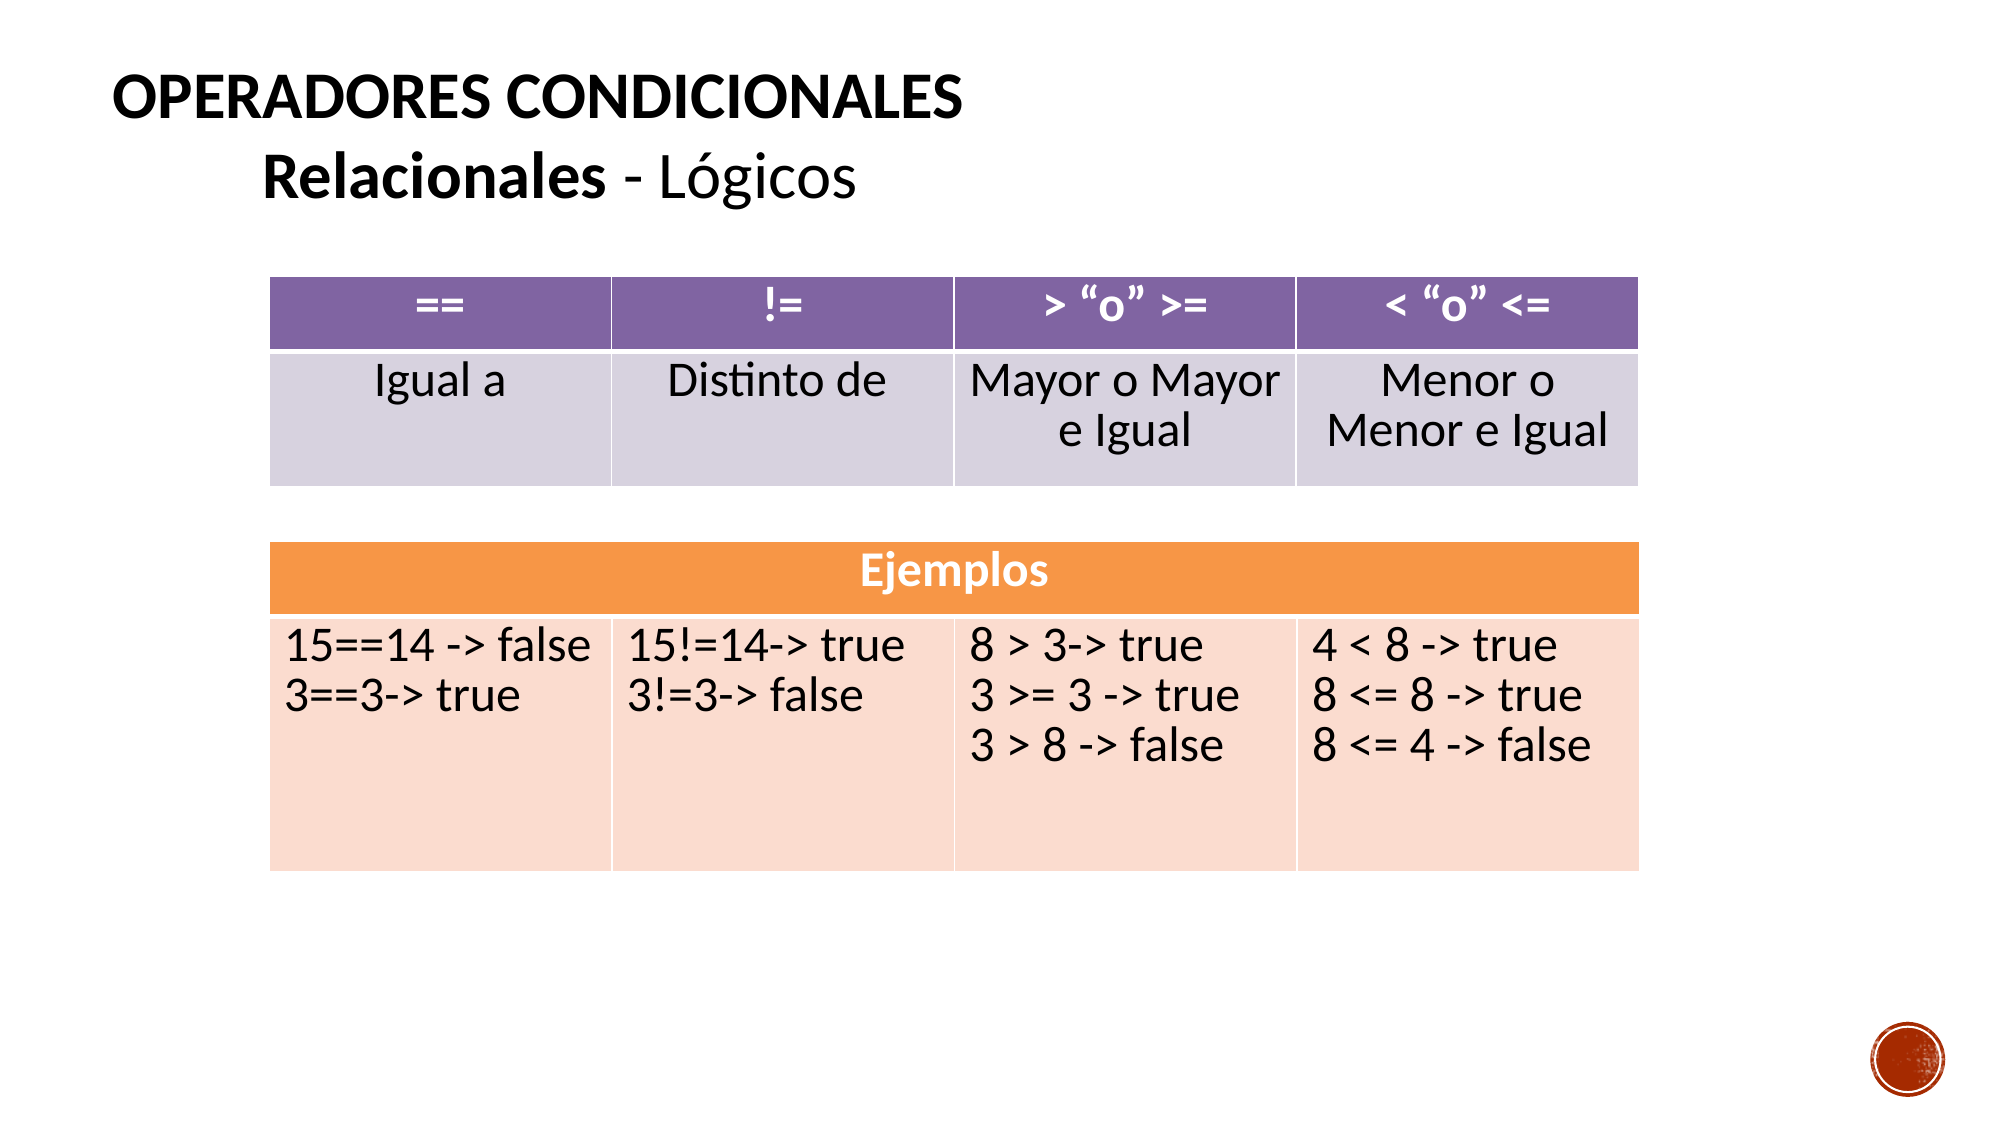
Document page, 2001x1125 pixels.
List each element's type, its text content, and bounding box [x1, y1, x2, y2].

table_cell 15==14 -> false 3==3-> true [270, 619, 611, 871]
table_cell 15!=14-> true 3!=3-> false [613, 619, 954, 871]
table_header < “o” <= [1297, 277, 1638, 349]
table_cell Distinto de [612, 354, 953, 486]
table_cell Igual a [270, 354, 611, 486]
table_header > “o” >= [955, 277, 1295, 349]
table_cell Menor o Menor e Igual [1297, 354, 1638, 486]
table_header != [612, 277, 953, 349]
table_cell 4 < 8 -> true 8 <= 8 -> true 8 <= 4 -> false [1298, 619, 1639, 871]
table_cell 8 > 3-> true 3 >= 3 -> true 3 > 8 -> false [955, 619, 1296, 871]
table_header Ejemplos [270, 542, 1639, 614]
table_cell Mayor o Mayor e Igual [955, 354, 1295, 486]
text_box OPERADORES CONDICIONALES Relacionales - Lógicos [97, 44, 1257, 220]
table_header == [270, 277, 611, 349]
